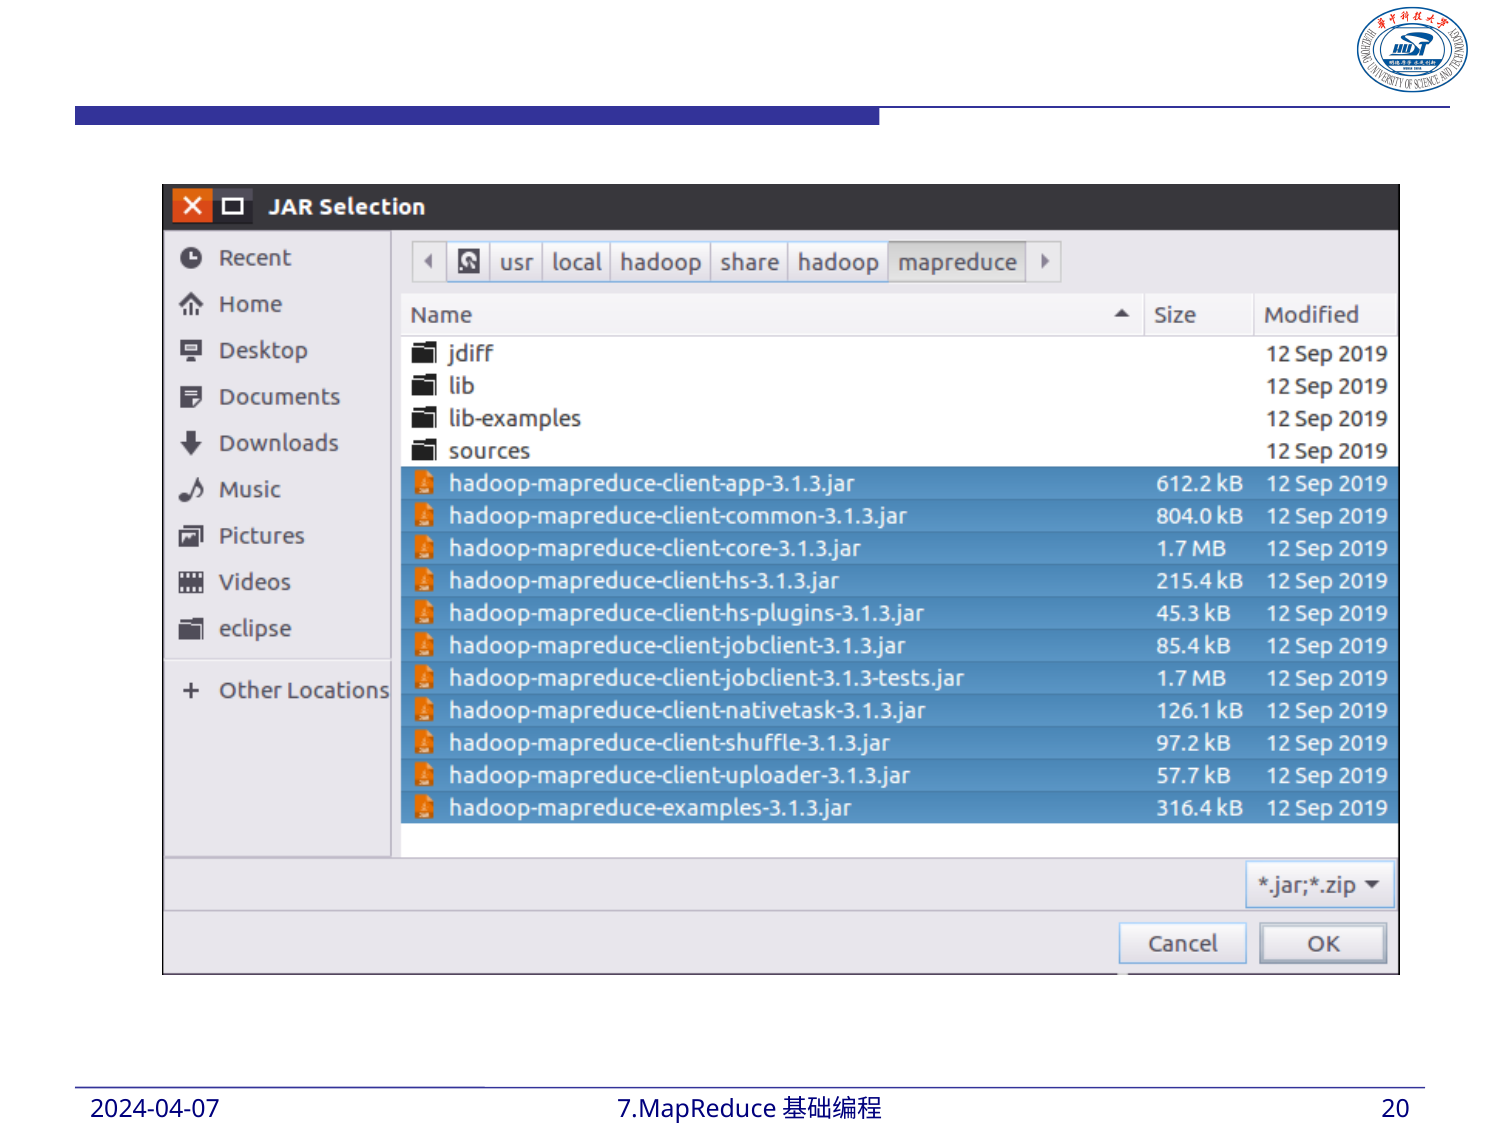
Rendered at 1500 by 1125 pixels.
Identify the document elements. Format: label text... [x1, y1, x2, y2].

picture [1350, 0, 1475, 99]
slide_number 20 [1100, 1084, 1425, 1125]
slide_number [75, 1084, 400, 1125]
picture [162, 184, 1400, 975]
footer 7.MapReduce基础编程 [512, 1084, 988, 1125]
